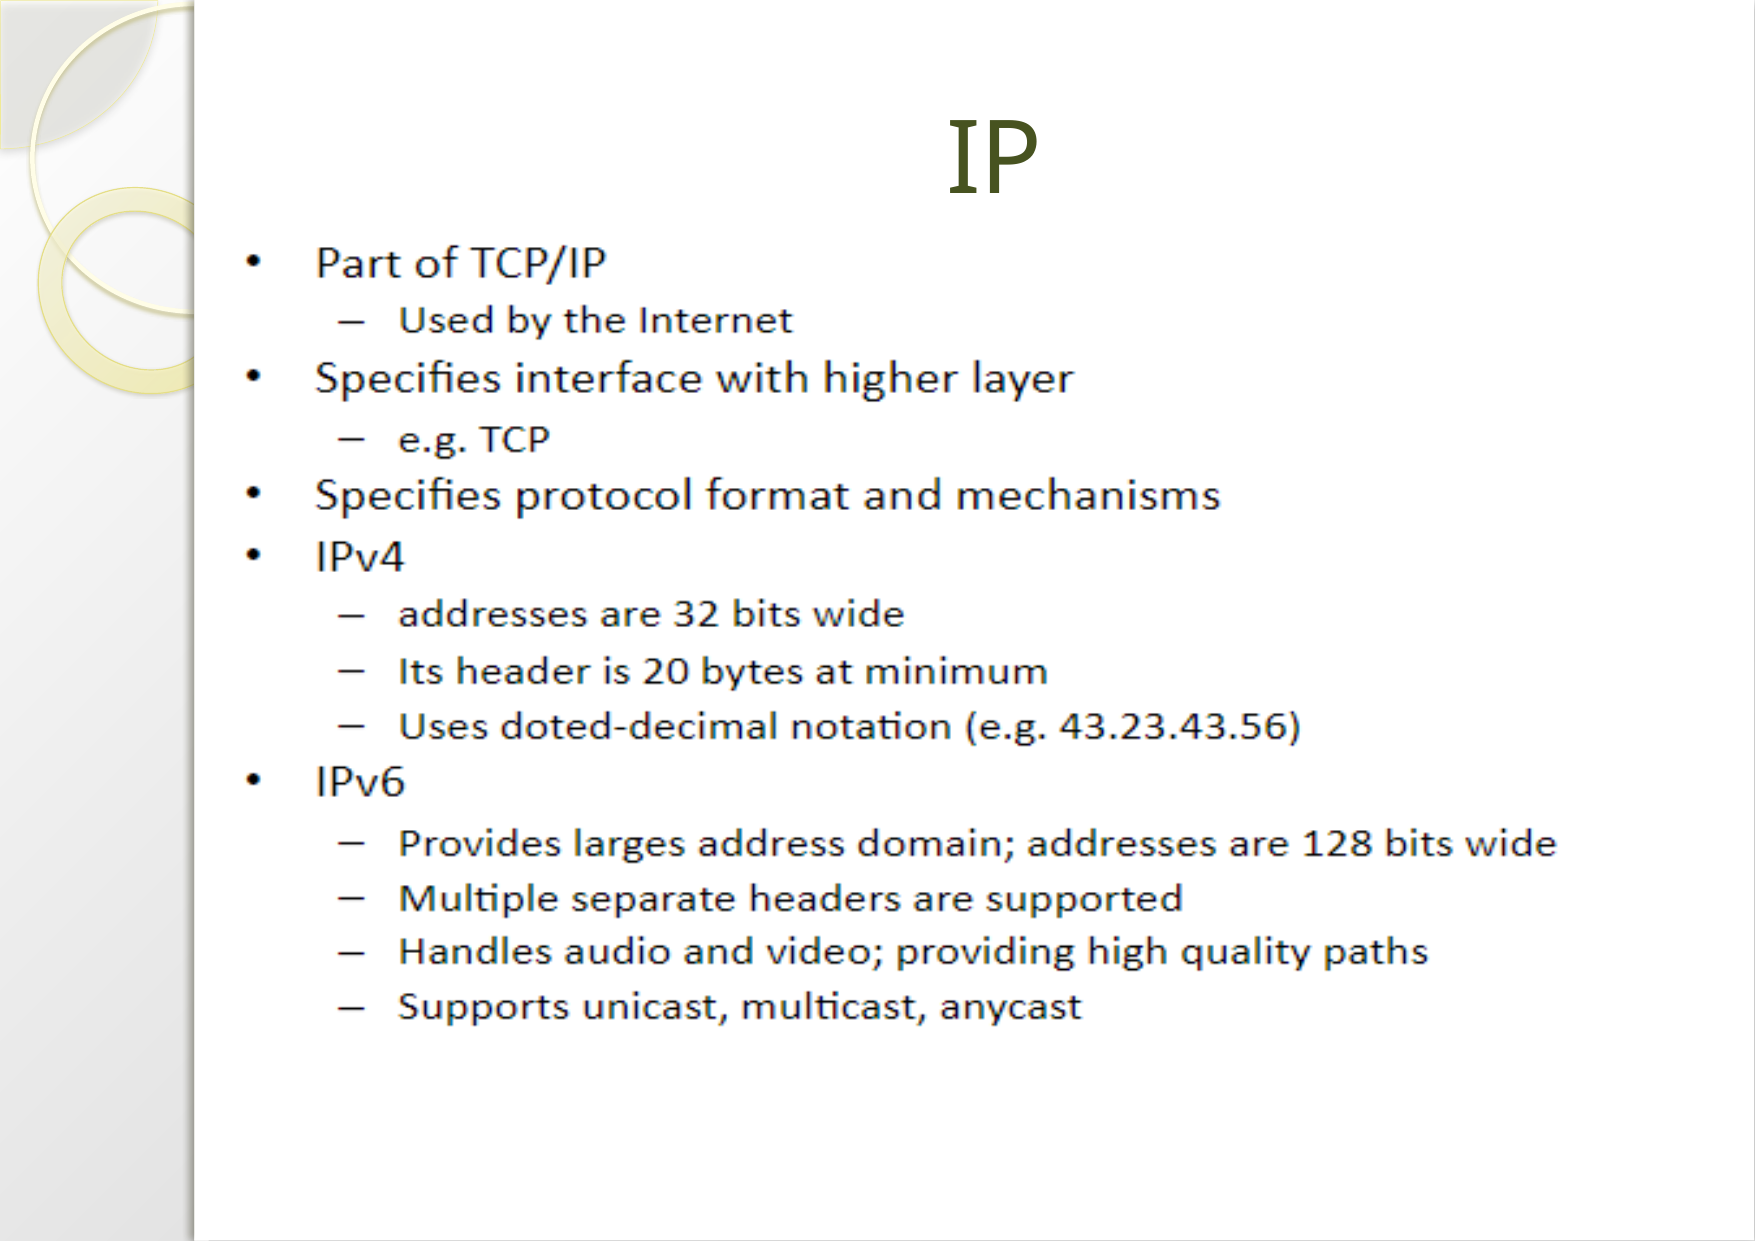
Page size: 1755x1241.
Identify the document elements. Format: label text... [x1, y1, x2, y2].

picture [214, 207, 1628, 1171]
title IP [275, 49, 1714, 257]
